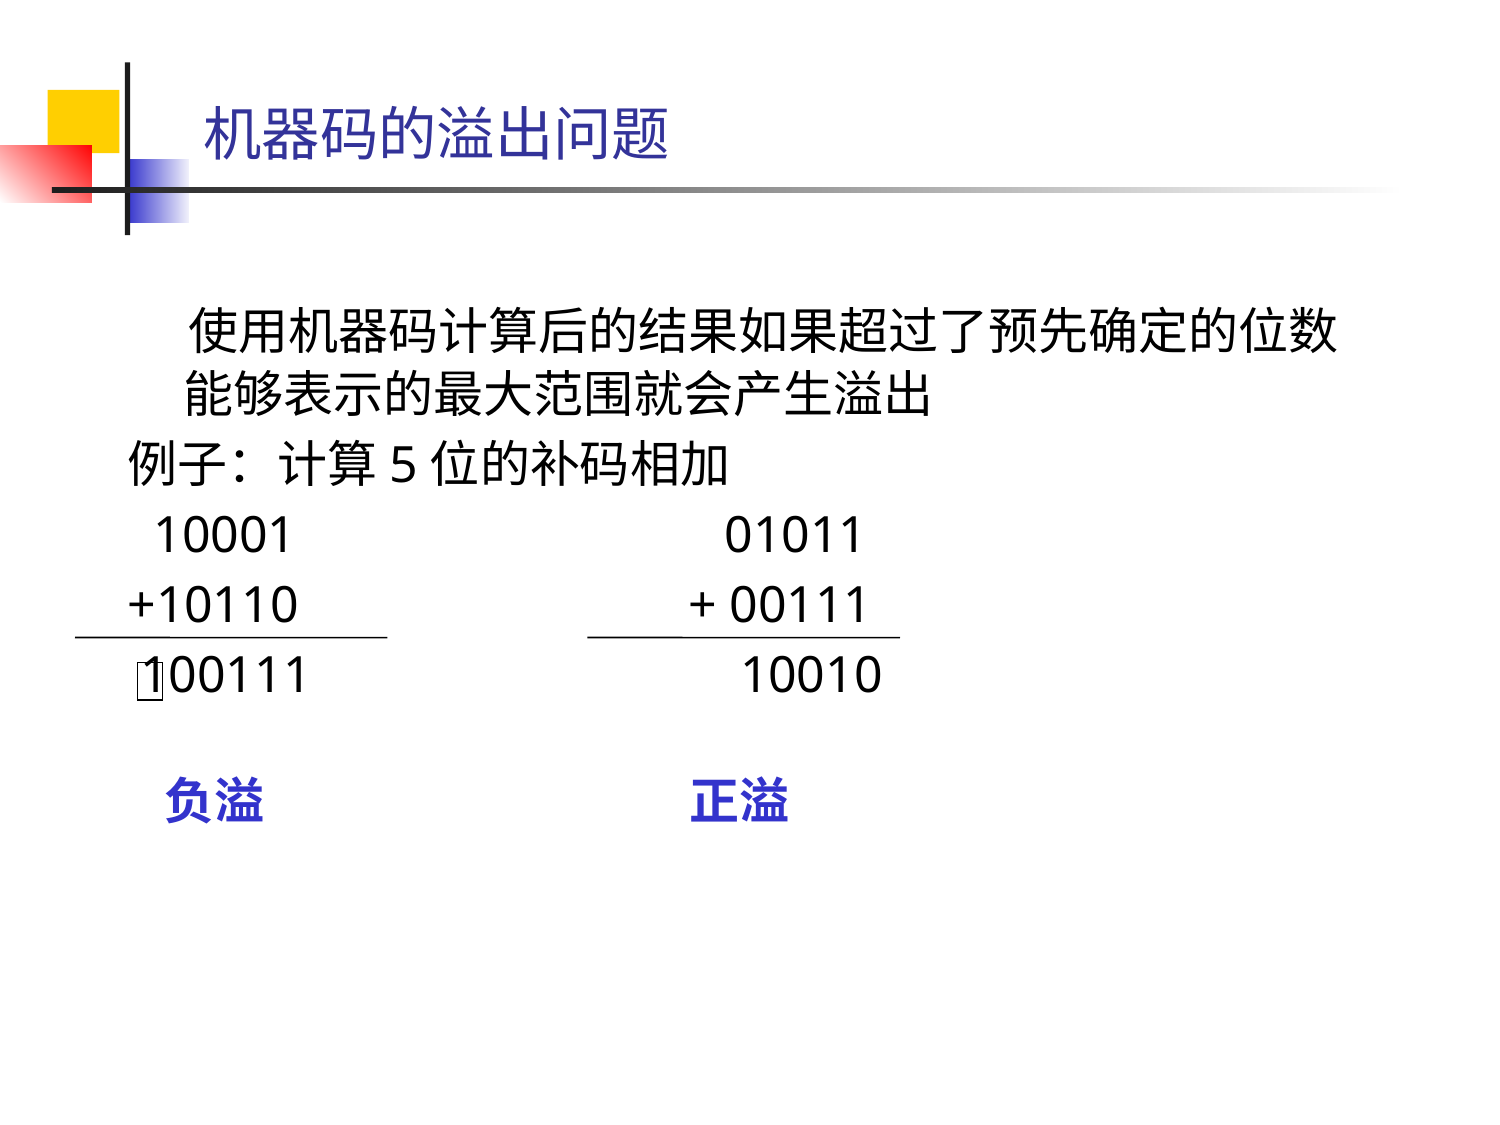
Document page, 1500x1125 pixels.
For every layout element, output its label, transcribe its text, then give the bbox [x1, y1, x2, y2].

text_box 正溢 [675, 762, 863, 838]
list 使用机器码计算后的结果如果超过了预先确定的位数能够表示的最大范围就会产生溢出 例子：计算5位的补码相加 10001 01011 +10110 + 00111 100111 10010 [112, 275, 1388, 1050]
text_box 负溢 [150, 762, 325, 838]
text_box [137, 662, 163, 700]
title 机器码的溢出问题 [188, 75, 1468, 175]
